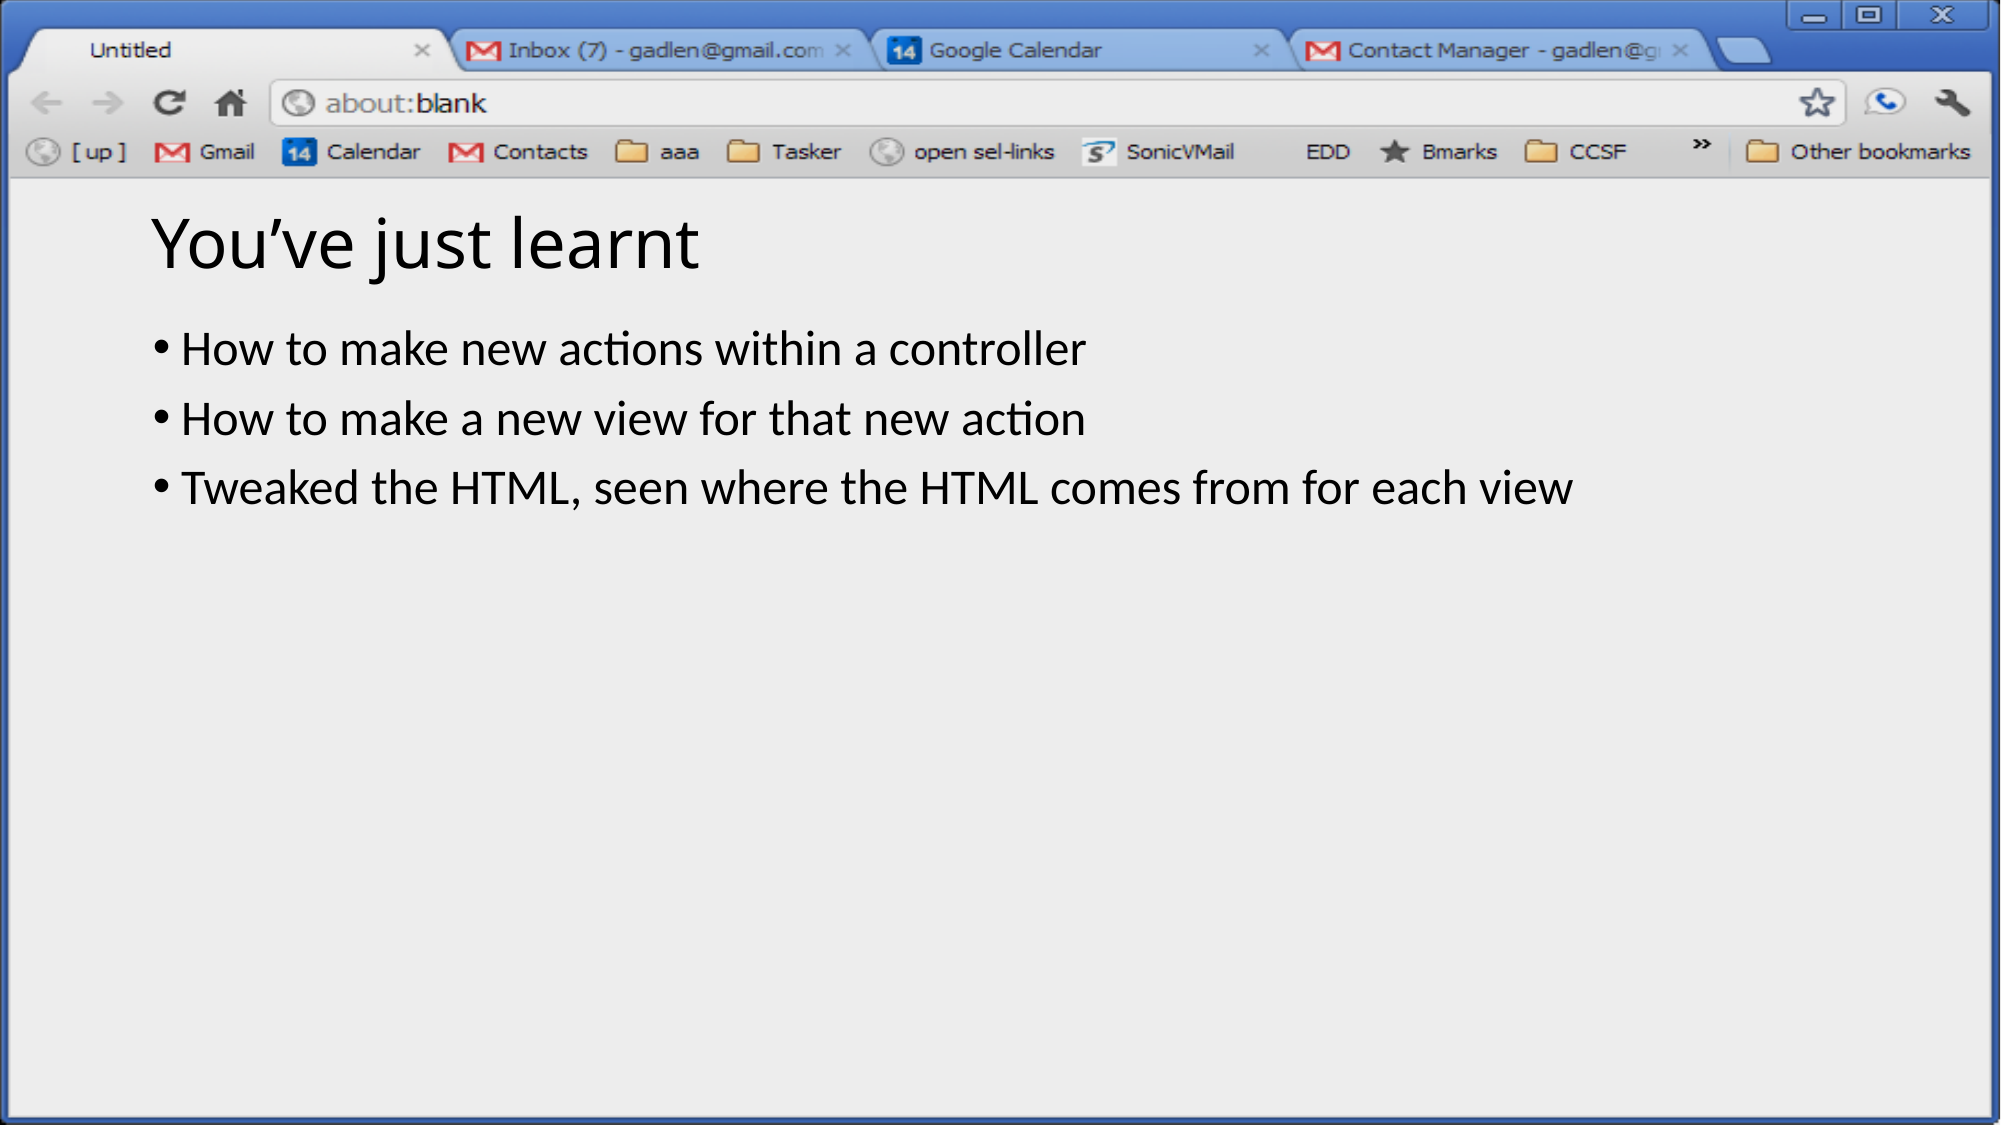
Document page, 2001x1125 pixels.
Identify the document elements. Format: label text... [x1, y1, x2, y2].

picture [0, 0, 2001, 1125]
title You’ve just learnt [136, 178, 1861, 315]
list How to make new actions within a controller How to make a new view for that new action Tweaked the HTML, seen where the HTML comes from for each view [137, 314, 1863, 1101]
